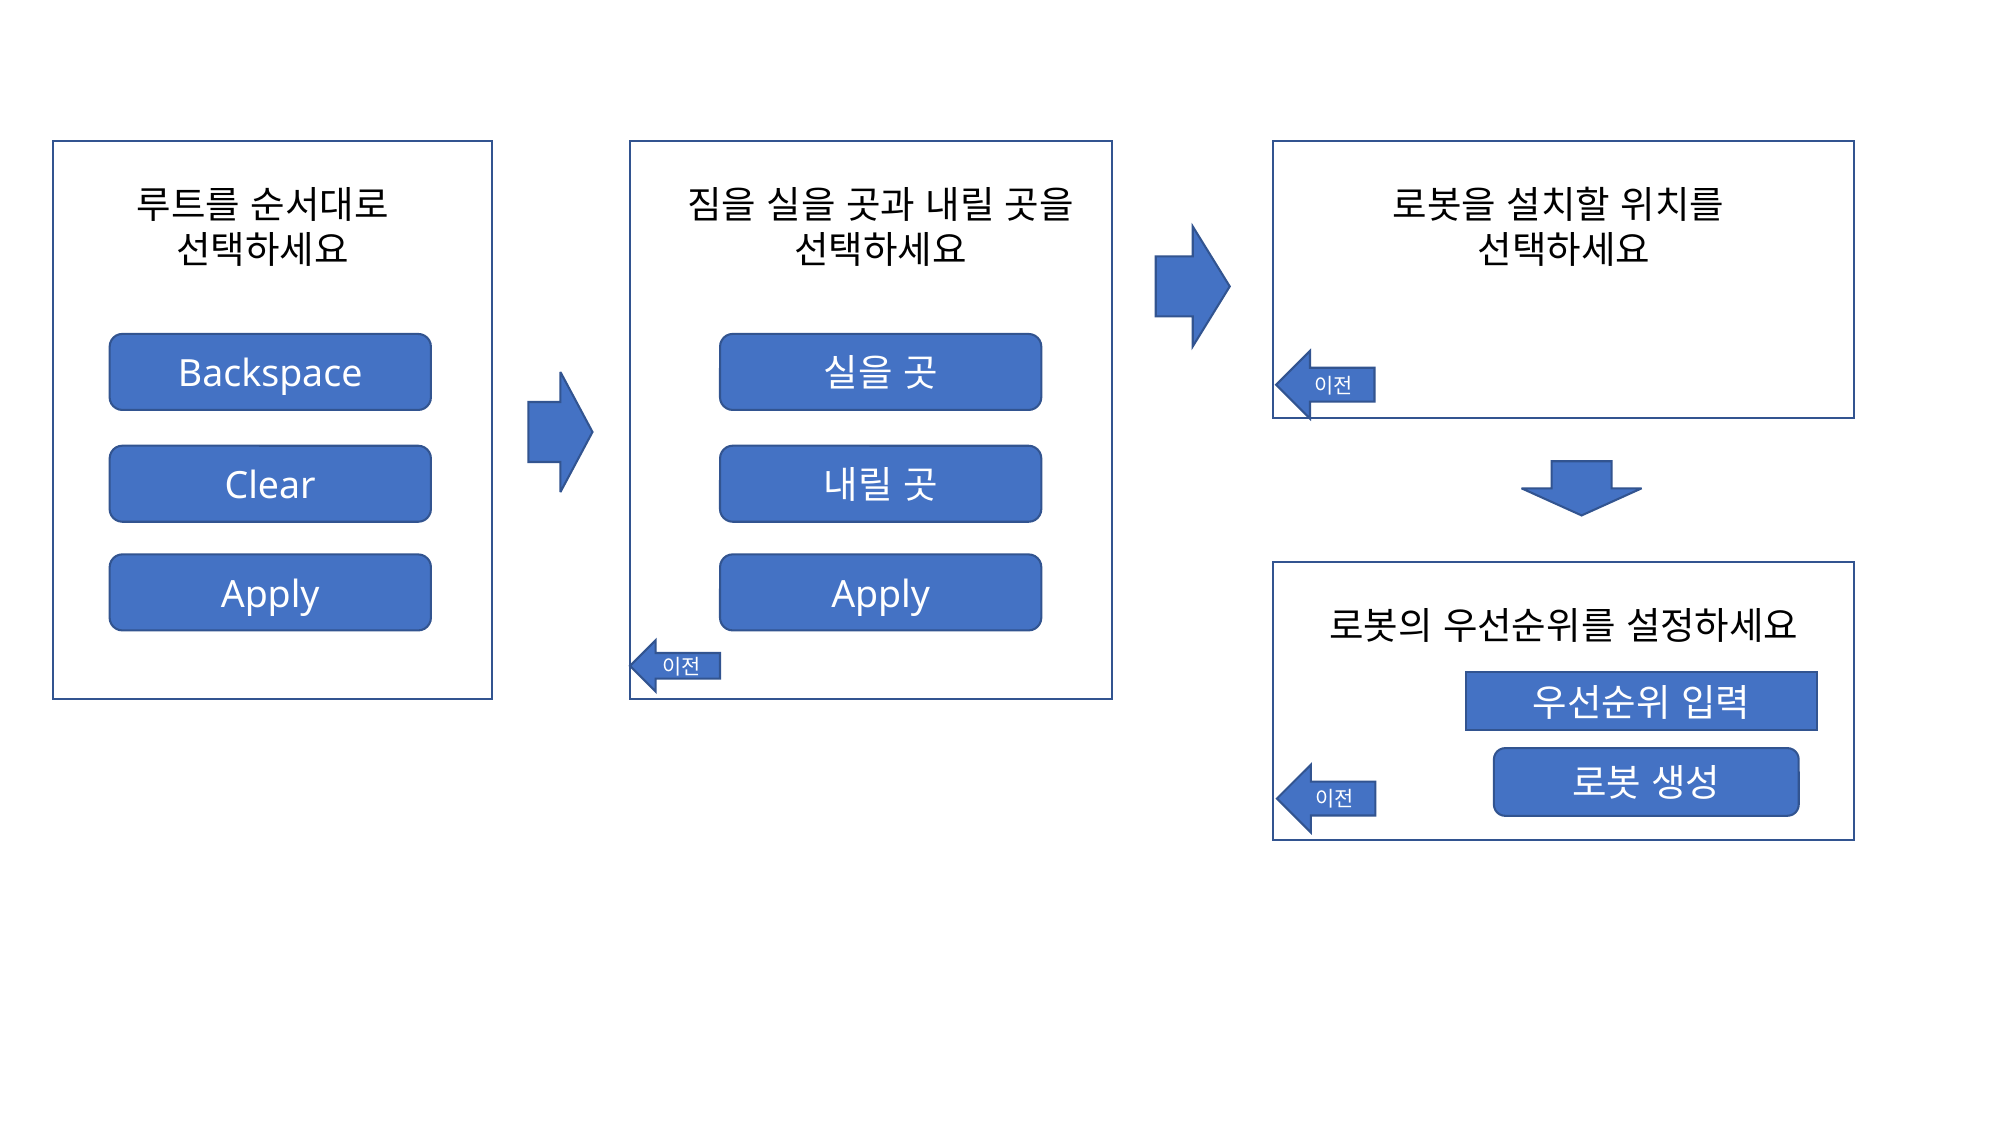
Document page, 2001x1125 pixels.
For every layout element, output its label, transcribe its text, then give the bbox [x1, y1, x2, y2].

text_box 이전 [628, 637, 722, 695]
text_box 내릴 곳 [718, 444, 1043, 523]
text_box Apply [718, 553, 1043, 632]
text_box [1272, 140, 1855, 419]
text_box 실을 곳 [718, 332, 1043, 411]
text_box 우선순위 입력 [1465, 671, 1818, 731]
text_box [527, 371, 594, 493]
text_box [52, 279, 493, 700]
text_box [1154, 222, 1231, 351]
text_box Clear [108, 444, 432, 523]
text_box 로봇의 우선순위를 설정하세요 [1289, 594, 1839, 655]
text_box Apply [108, 553, 432, 632]
text_box 로봇 생성 [1492, 747, 1800, 817]
text_box 루트를 순서대로 선택하세요 [6, 173, 519, 279]
text_box 로봇을 설치할 위치를 선택하세요 [1358, 173, 1770, 279]
text_box [629, 140, 1113, 700]
text_box [1272, 561, 1855, 841]
text_box [1521, 460, 1643, 517]
text_box 짐을 실을 곳과 내릴 곳을 선택하세요 [649, 173, 1112, 279]
text_box Backspace [108, 332, 432, 411]
text_box 이전 [1274, 348, 1376, 422]
text_box [52, 140, 493, 173]
text_box 이전 [1275, 762, 1377, 835]
